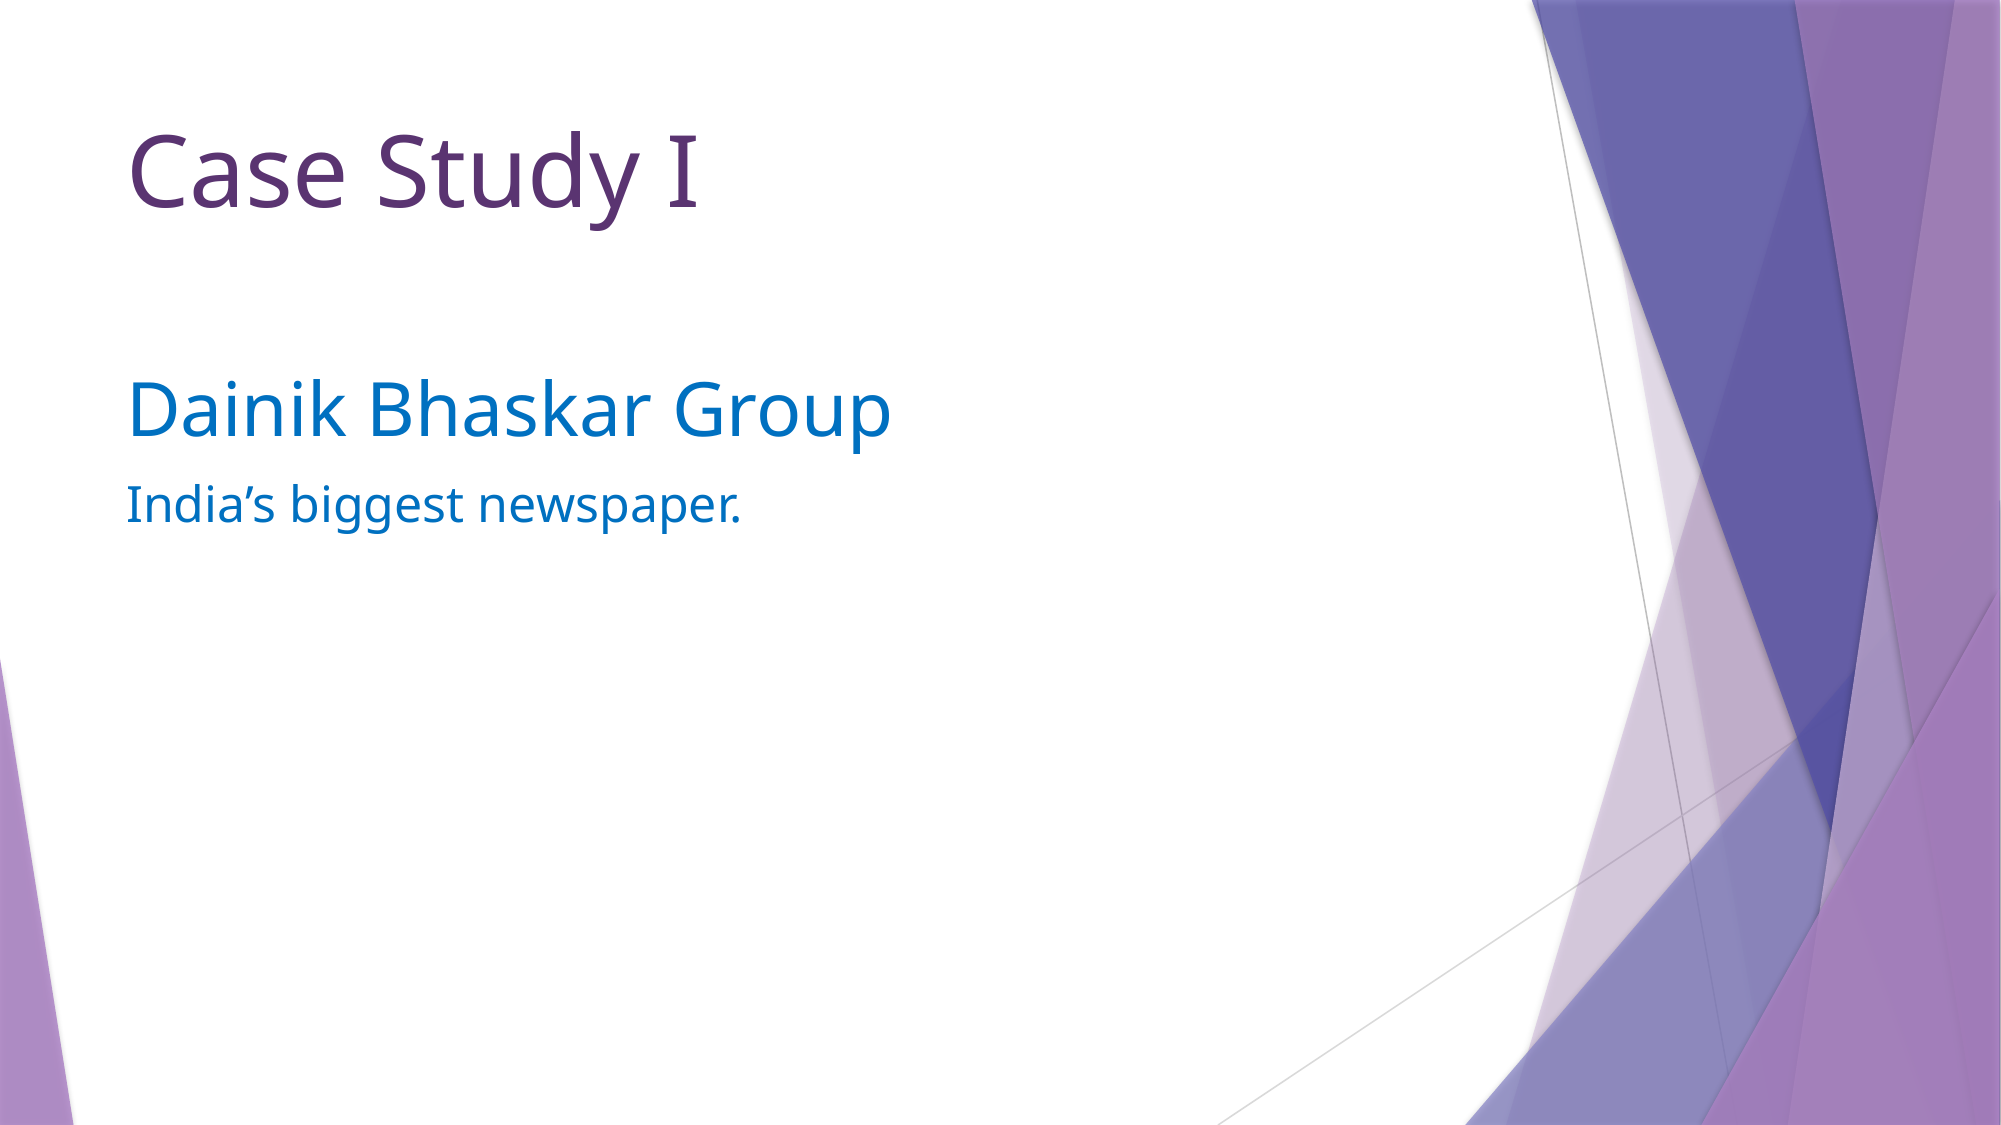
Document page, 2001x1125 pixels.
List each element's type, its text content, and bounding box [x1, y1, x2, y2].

list Dainik Bhaskar Group India’s biggest newspaper. [111, 354, 1522, 992]
title Case Study I [111, 99, 1522, 317]
